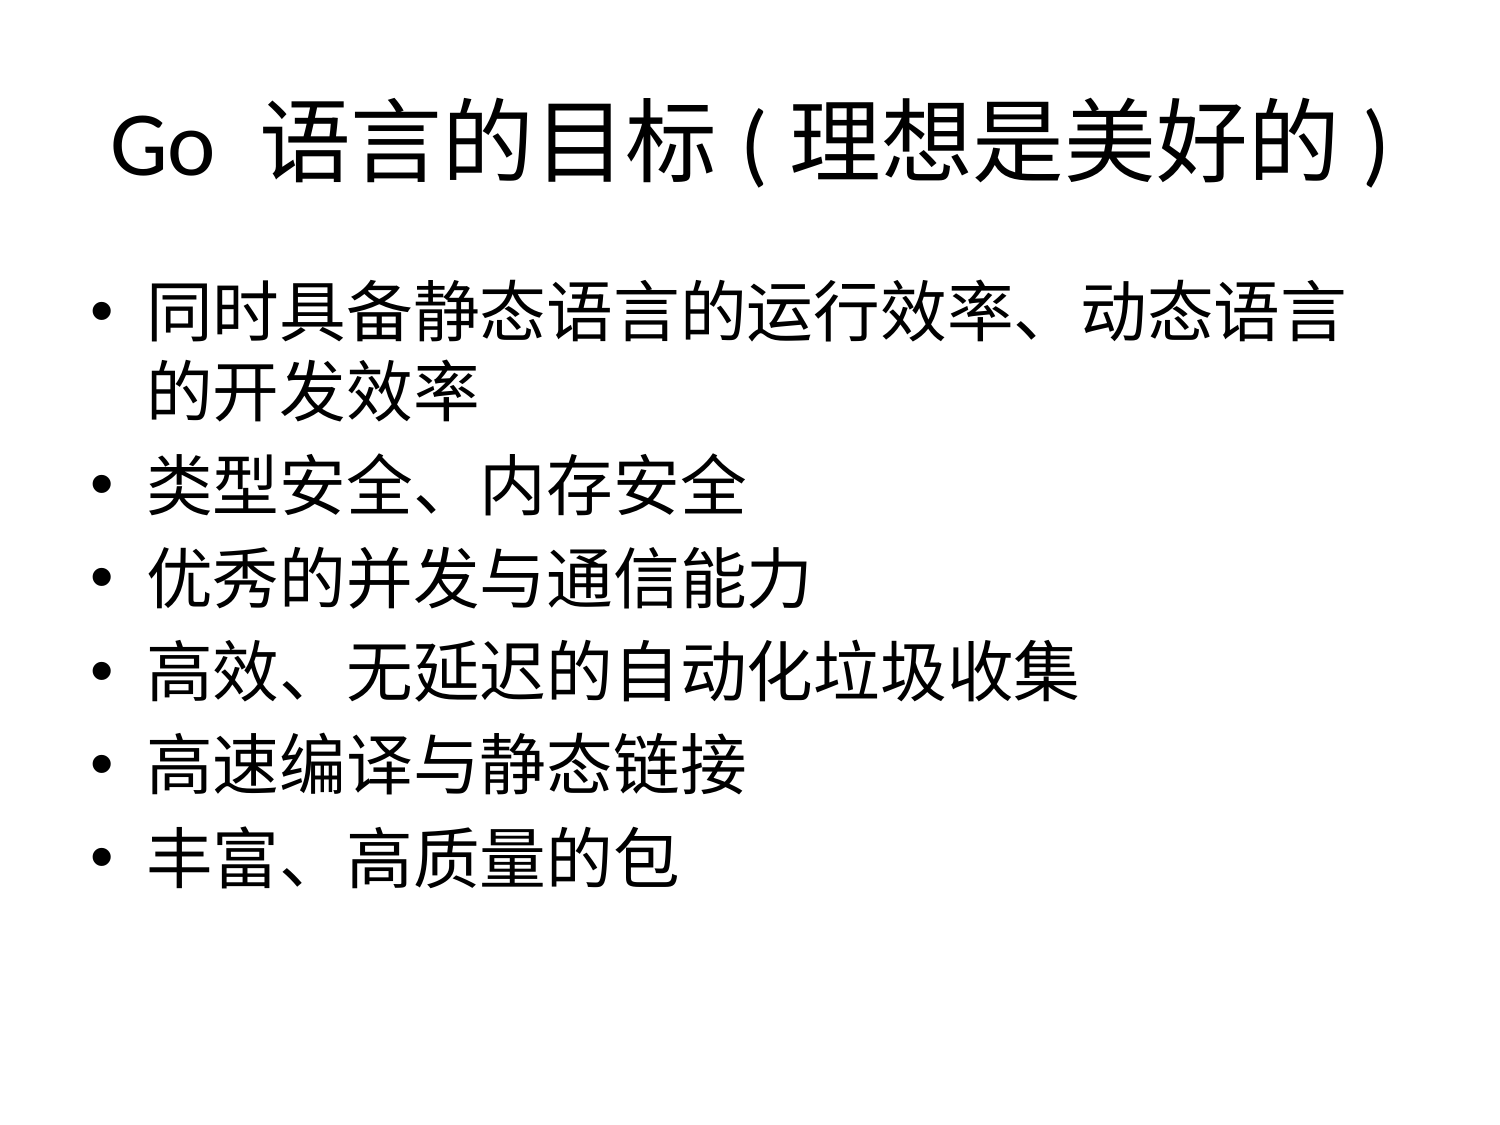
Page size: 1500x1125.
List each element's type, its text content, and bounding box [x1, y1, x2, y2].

title Go 语言的目标(理想是美好的) [75, 45, 1425, 233]
list 同时具备静态语言的运行效率、动态语言的开发效率 类型安全、内存安全 优秀的并发与通信能力 高效、无延迟的自动化垃圾收集 高速编译与静态链接 丰富、高质量的包 [75, 262, 1425, 1005]
